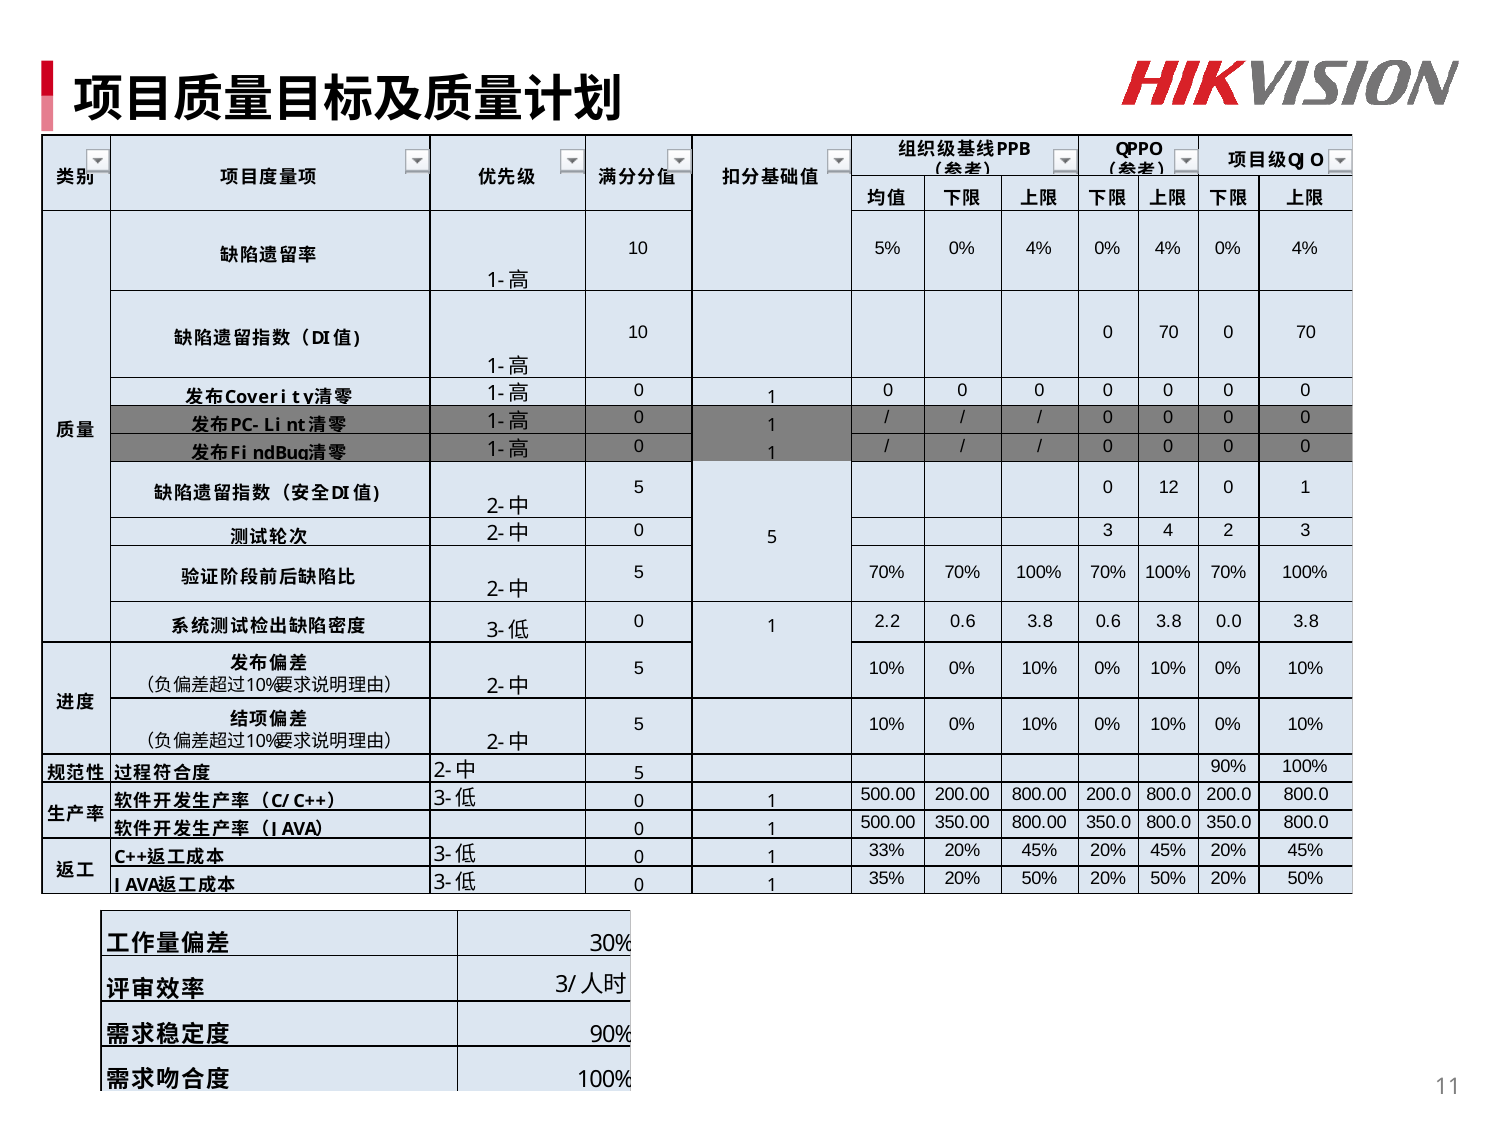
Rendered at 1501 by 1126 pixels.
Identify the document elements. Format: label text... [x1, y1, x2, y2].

picture [1121, 60, 1459, 105]
picture [100, 909, 632, 1093]
title 项目质量目标及质量计划 [53, 60, 751, 132]
picture [41, 134, 1354, 895]
